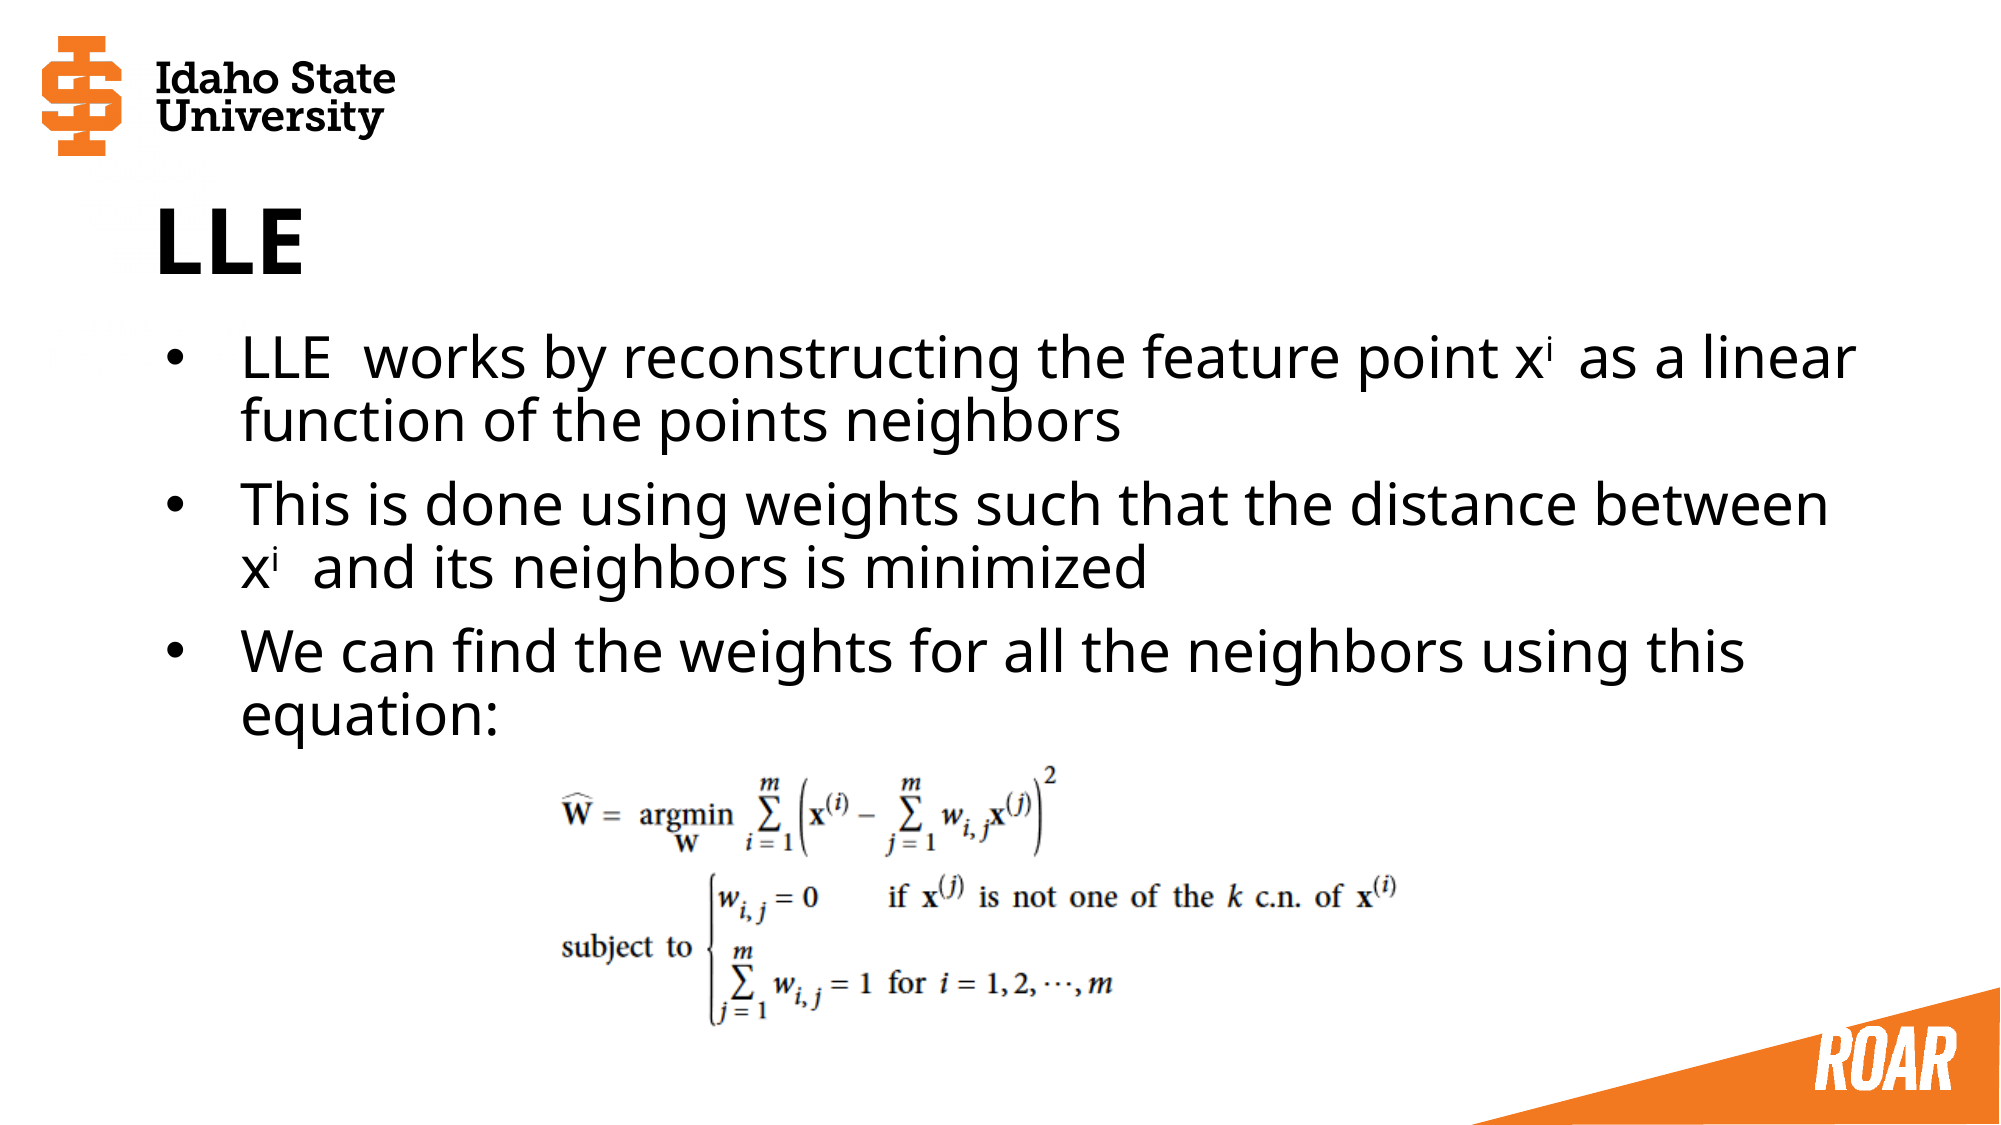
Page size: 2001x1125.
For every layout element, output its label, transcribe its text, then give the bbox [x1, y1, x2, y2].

picture [1807, 1022, 1964, 1094]
picture [26, 36, 395, 408]
title LLE [137, 187, 1863, 300]
list LLE works by reconstructing the feature point xi as a linear function of the points neighbors This is done using weights such that the distance between xi and its neighbors is minimized We can find the weights for all the neighbors using this equation: [137, 320, 1875, 988]
picture [524, 749, 1440, 1040]
